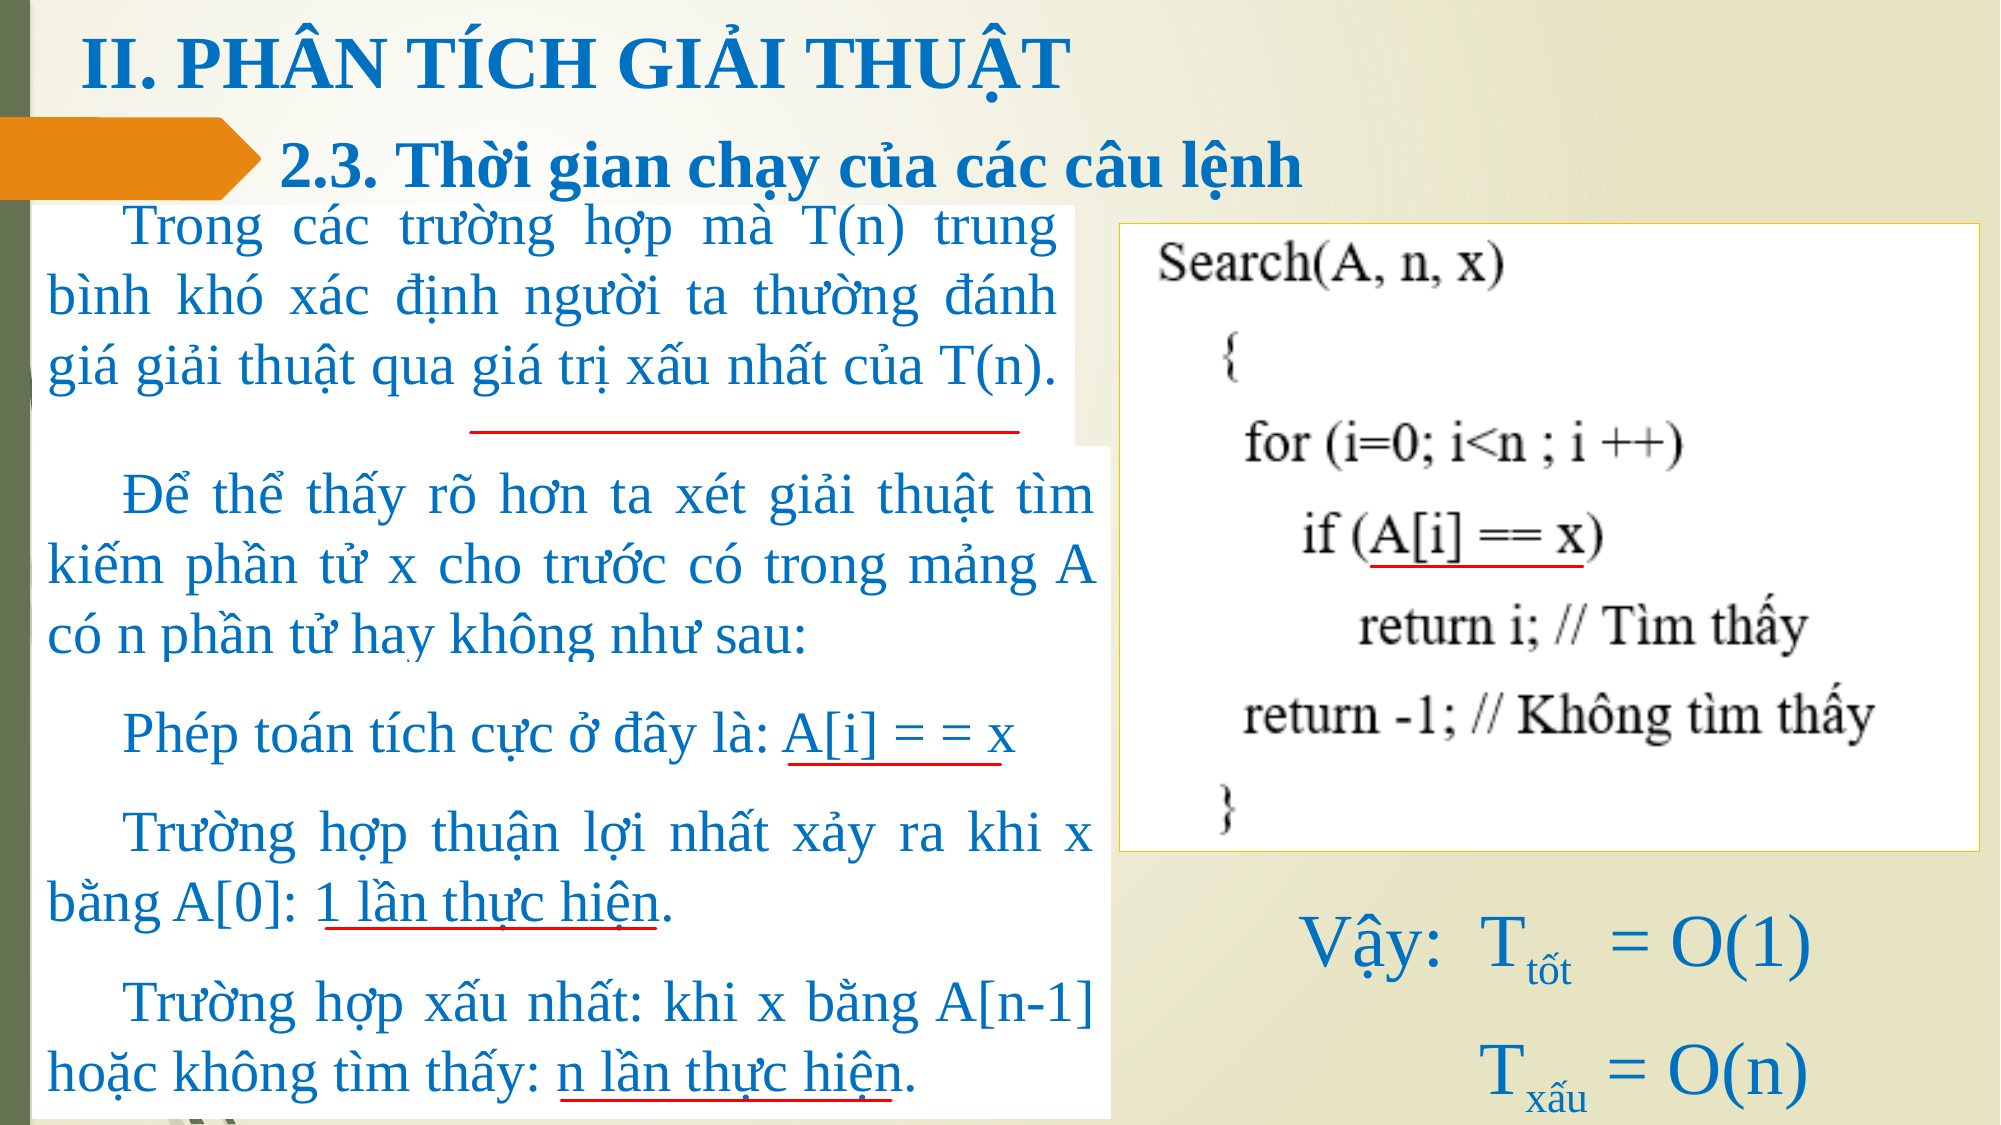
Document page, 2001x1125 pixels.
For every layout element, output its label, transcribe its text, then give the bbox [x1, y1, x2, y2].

text_box Để thể thấy rõ hơn ta xét giải thuật tìm kiếm phần tử x cho trước có trong mảng A có n phần tử hay không như sau: [32, 446, 1111, 662]
text_box Vậy: Ttốt = O(1) [1283, 863, 1828, 1001]
text_box Txấu = O(n) [1464, 991, 1825, 1125]
text_box Trường hợp xấu nhất: khi x bằng A[n-1] hoặc không tìm thấy: n lần thực hiện. [32, 947, 1111, 1119]
text_box Phép toán tích cực ở đây là: A[i] = = x [32, 662, 1111, 796]
text_box 2.3. Thời gian chạy của các câu lệnh [264, 97, 1768, 209]
title II. PHÂN TÍCH GIẢI THUẬT [65, 5, 2000, 113]
picture [1119, 223, 1980, 852]
text_box Trường hợp thuận lợi nhất xảy ra khi x bằng A[0]: 1 lần thực hiện. [32, 796, 1111, 947]
text_box Trong các trường hợp mà T(n) trung bình khó xác định người ta thường đánh giá giải thuật qua giá trị xấu nhất của T(n). [32, 205, 1075, 446]
